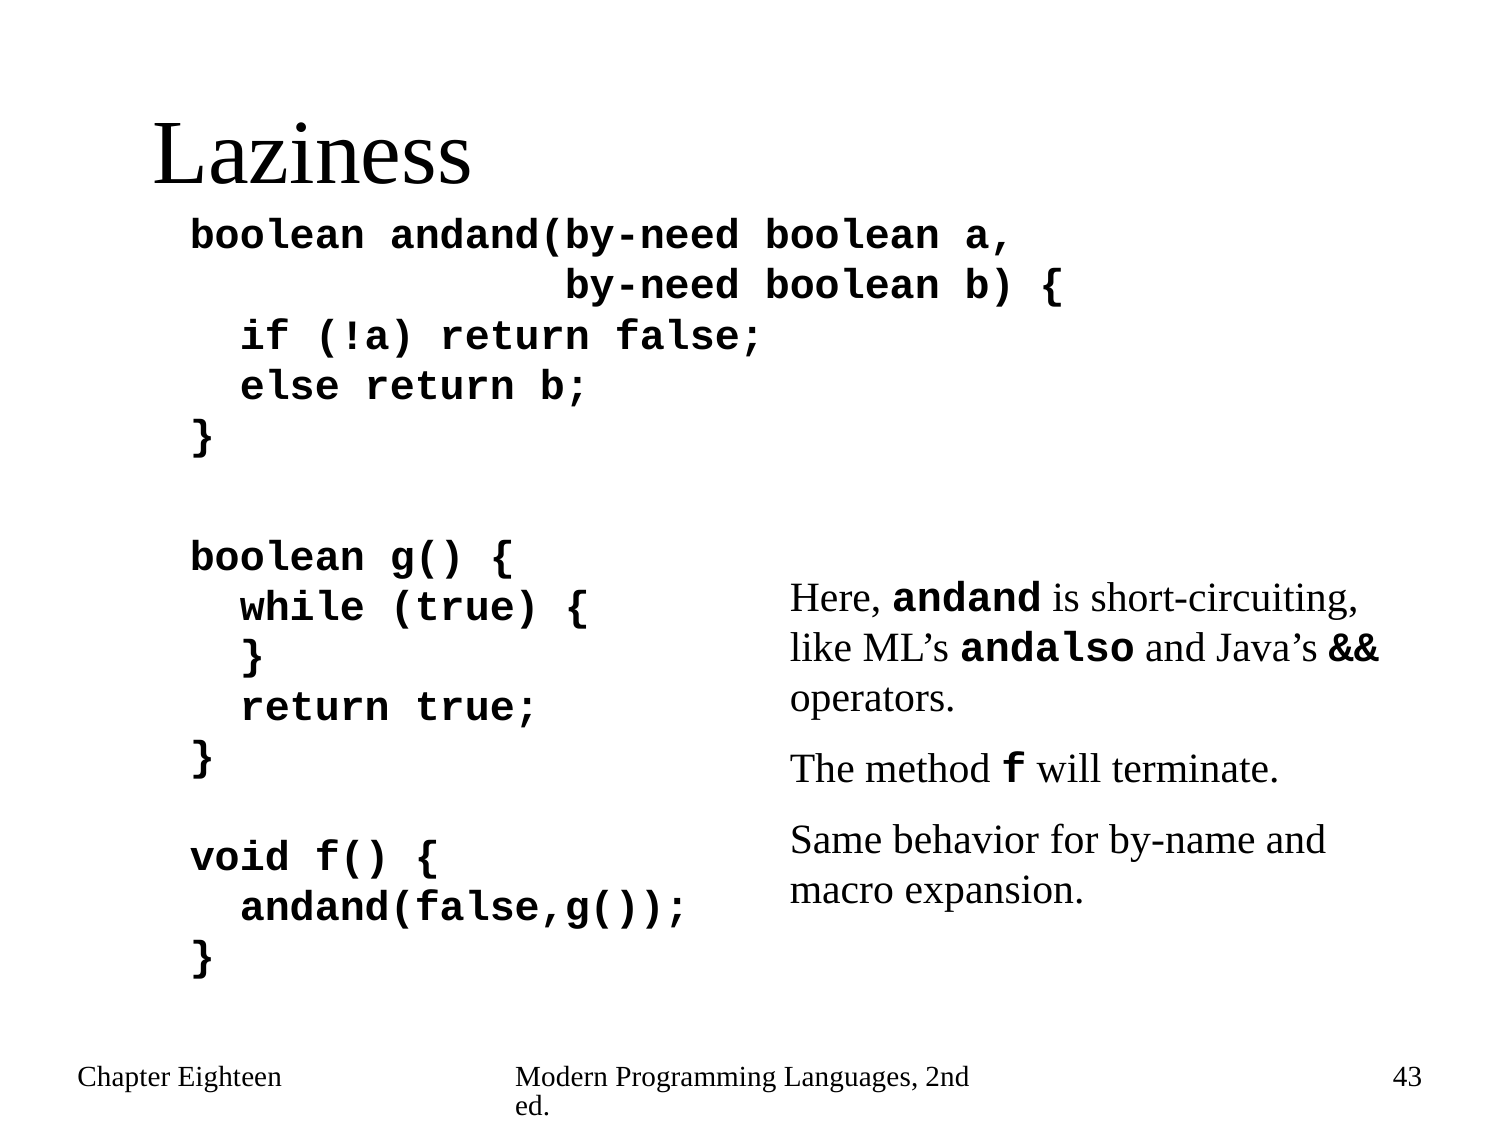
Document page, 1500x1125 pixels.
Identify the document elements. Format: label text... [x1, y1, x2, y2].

text_box Here, andand is short-circuiting, like ML’s andalso and Java’s && operators. The method f will terminate. Same behavior for by-name and macro expansion. [774, 562, 1400, 919]
text_box boolean andand(by-need boolean a, by-need boolean b) { if (!a) return false; else return b; } boolean g() { while (true) { } return true; } void f() { andand(false,g()); } [174, 199, 1100, 986]
footer Modern Programming Languages, 2nd ed. [499, 1036, 1001, 1113]
slide_number 43 [1124, 1036, 1438, 1113]
title Laziness [137, 56, 1413, 238]
slide_number Chapter Eighteen [62, 1036, 401, 1113]
